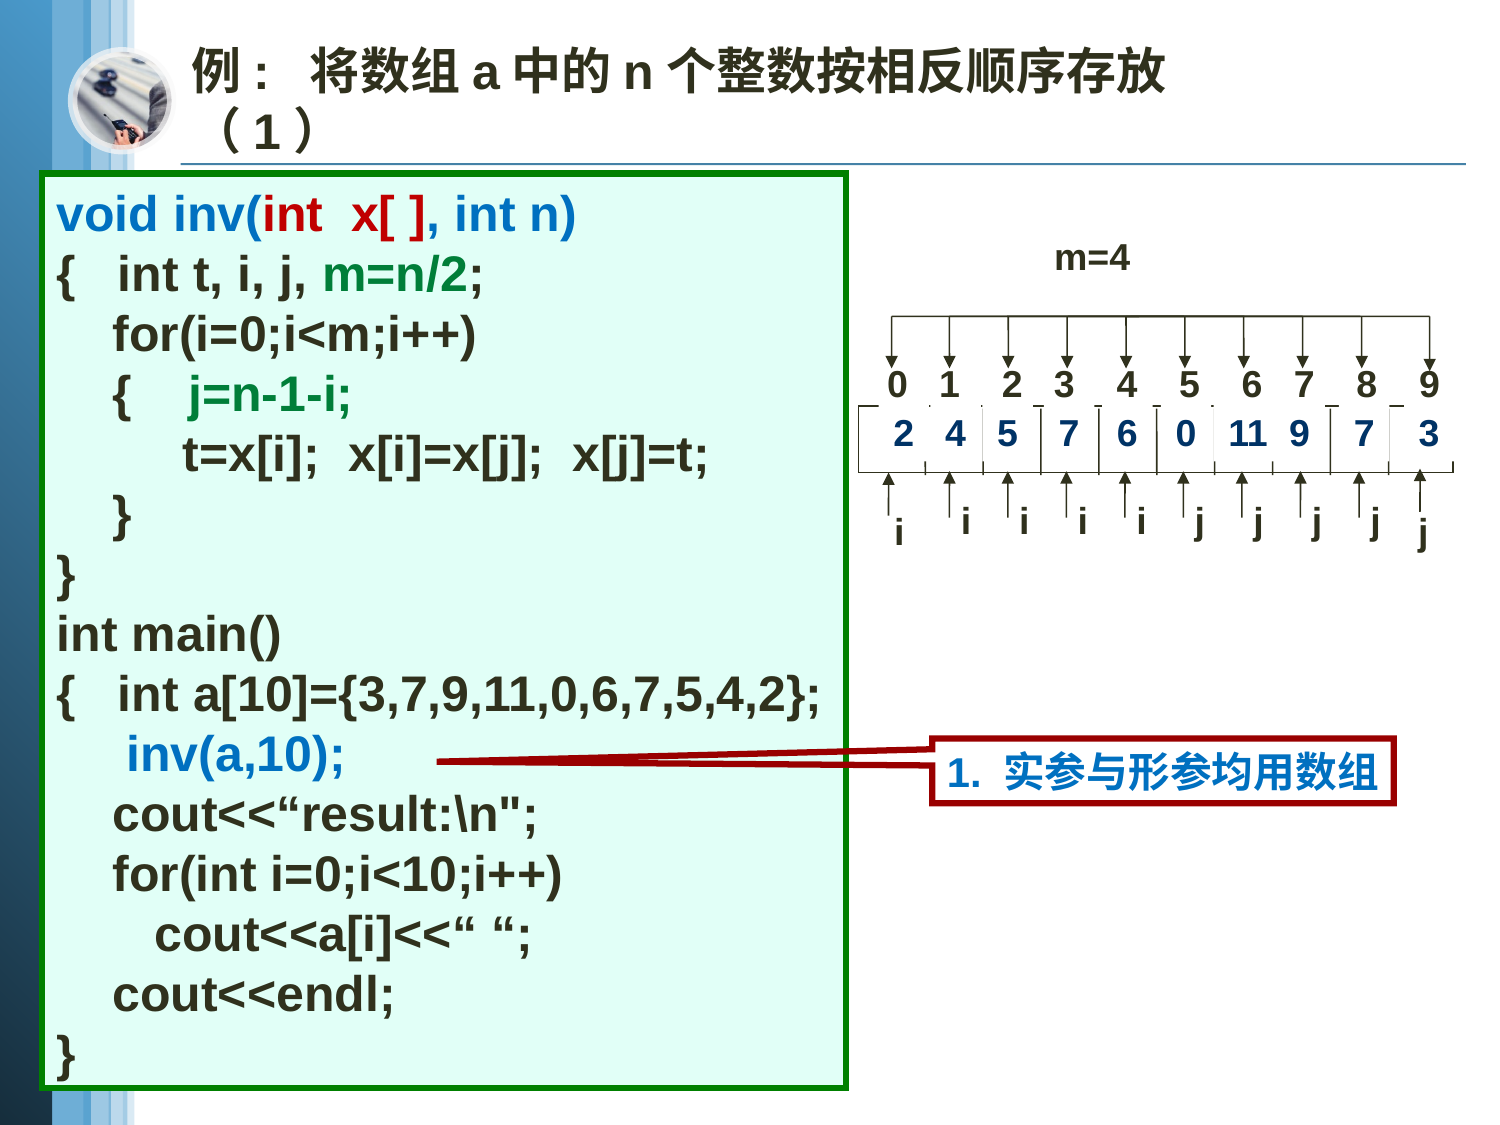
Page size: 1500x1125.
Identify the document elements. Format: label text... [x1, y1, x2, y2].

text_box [1338, 463, 1397, 551]
picture [78, 57, 166, 144]
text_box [1221, 316, 1279, 401]
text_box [1279, 463, 1338, 551]
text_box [1221, 463, 1279, 551]
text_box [1062, 316, 1121, 401]
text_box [877, 401, 1455, 463]
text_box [879, 316, 945, 352]
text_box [1004, 316, 1062, 401]
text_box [879, 479, 1444, 561]
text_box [1121, 463, 1221, 551]
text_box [1062, 463, 1121, 551]
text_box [1279, 316, 1338, 401]
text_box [1121, 316, 1221, 401]
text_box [945, 316, 1004, 401]
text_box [1397, 316, 1444, 352]
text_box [945, 463, 1004, 551]
text_box 1. 实参与形参均用数组 [436, 738, 1394, 804]
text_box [1397, 352, 1455, 401]
text_box void inv(int x[ ], int n) { int t, i, j, m=n/2; for(i=0;i<m;i++) { j=n-1-i; t=x[i]; x[i]=x[j]; x[j]=t; } } int main() { int a[10]={3,7,9,11,0,6,7,5,4,2}; inv(a,10); cout<<“result:\n"; for(int i=0;i<10;i++) cout<<a[i]<<“ “; cout<<endl; } [41, 173, 846, 1089]
title 例: 将数组a中的n个整数按相反顺序存放（1） [176, 59, 1269, 139]
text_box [1397, 463, 1455, 479]
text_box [1338, 316, 1397, 401]
text_box m=4 [1039, 225, 1146, 286]
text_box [721, 352, 945, 479]
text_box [1004, 463, 1062, 551]
